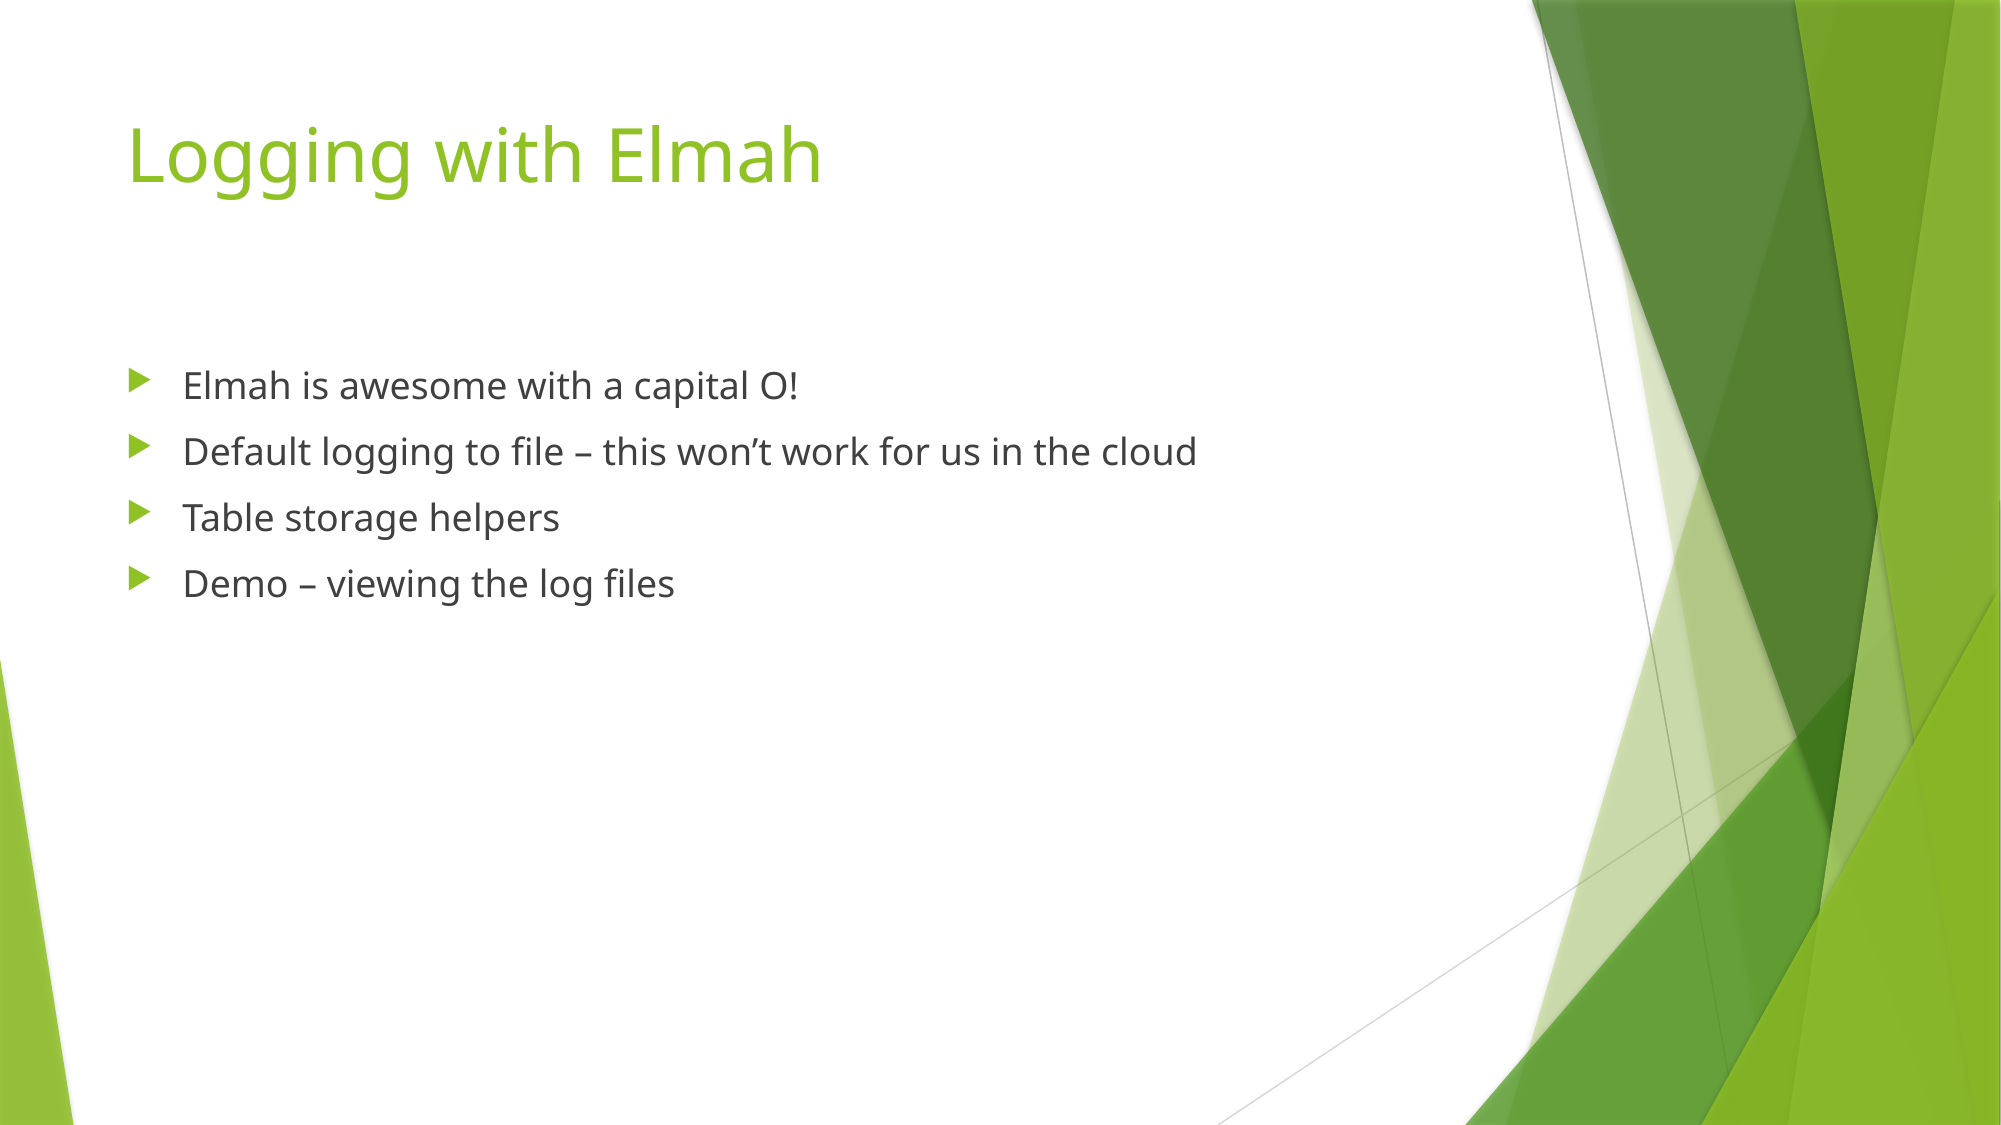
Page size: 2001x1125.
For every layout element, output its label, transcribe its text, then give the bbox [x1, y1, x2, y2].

title Logging with Elmah [111, 99, 1522, 317]
list Elmah is awesome with a capital O! Default logging to file – this won’t work for us in the cloud Table storage helpers Demo – viewing the log files [111, 354, 1522, 992]
